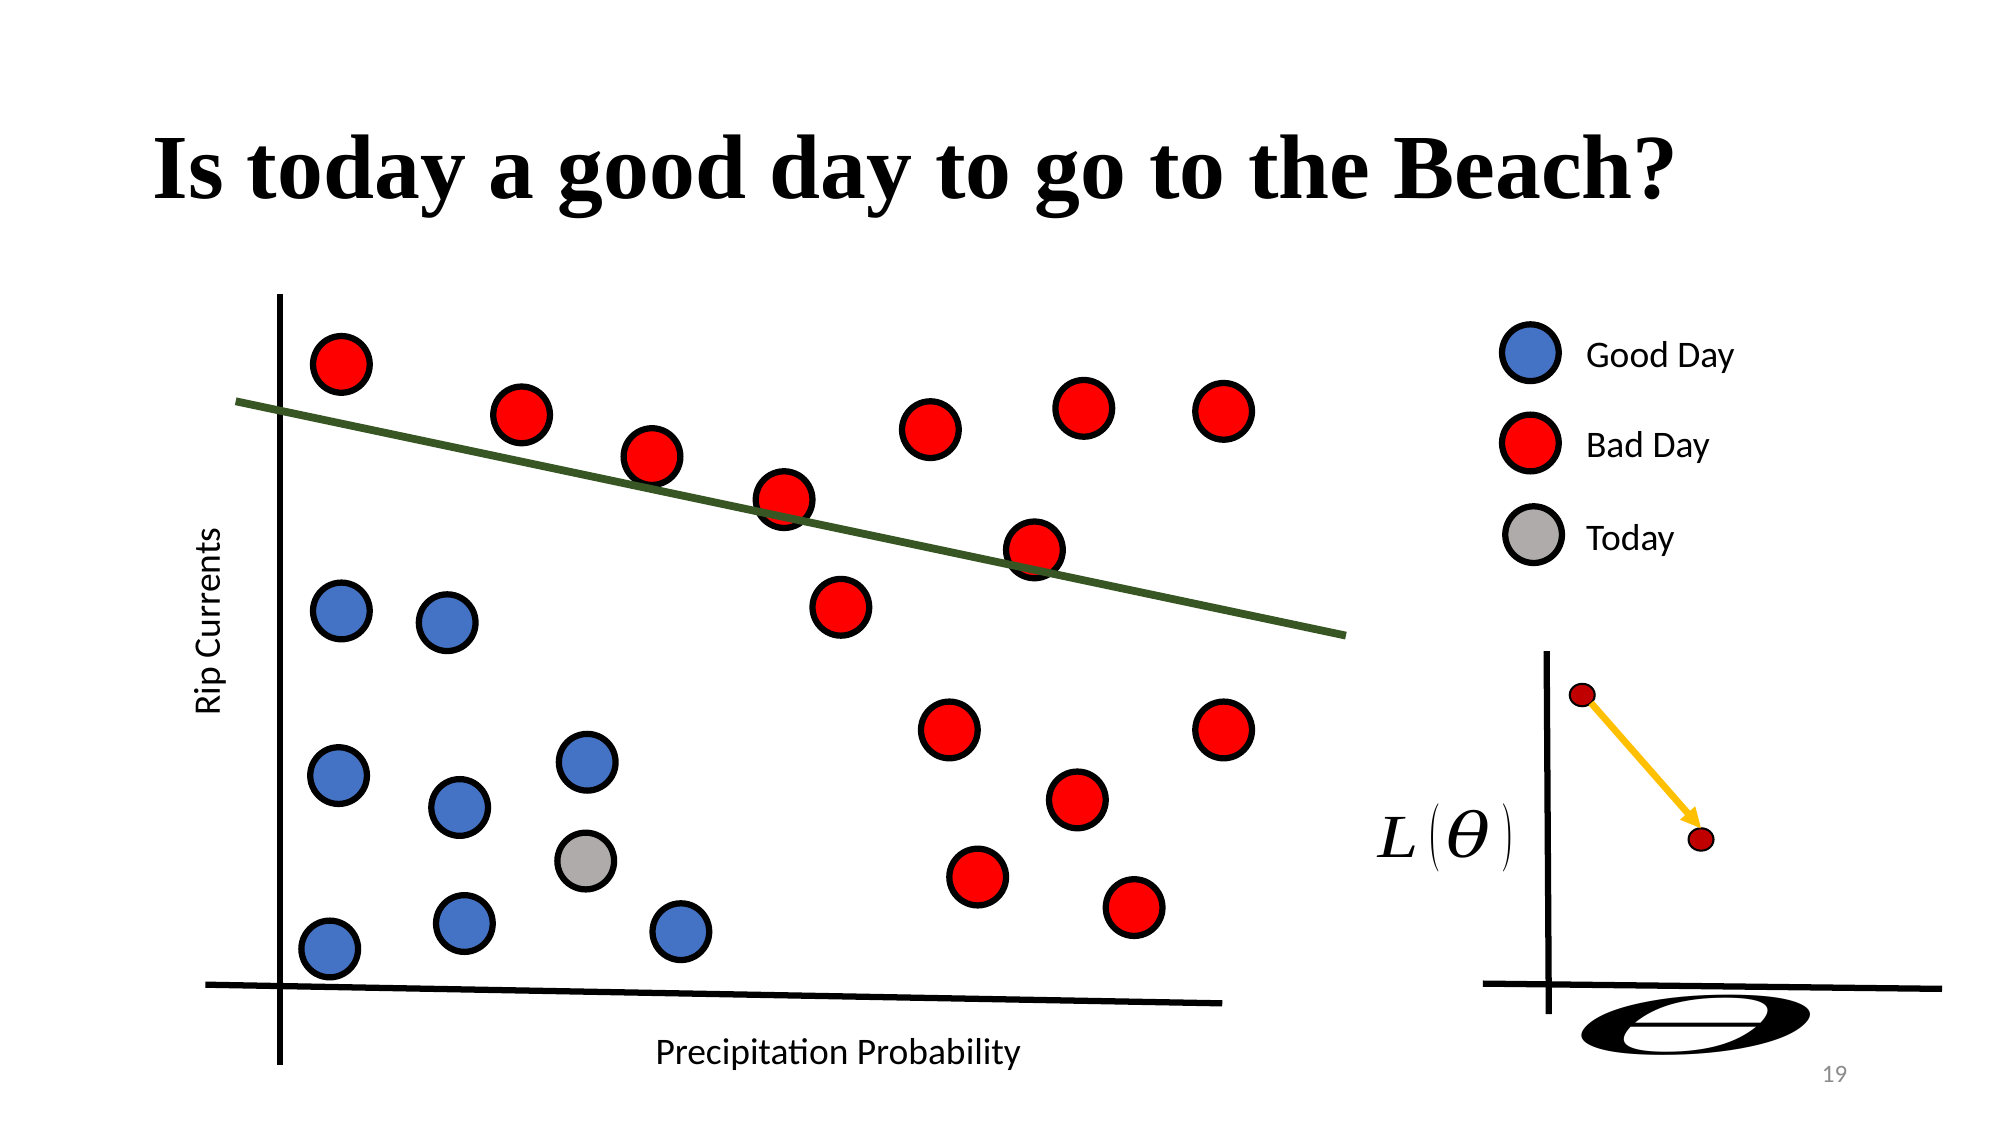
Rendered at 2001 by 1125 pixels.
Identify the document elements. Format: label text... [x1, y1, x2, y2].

text_box [1500, 323, 1560, 383]
text_box [1055, 378, 1113, 401]
text_box [1194, 700, 1254, 760]
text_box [1591, 703, 1702, 829]
text_box [1196, 381, 1252, 401]
text_box [1047, 770, 1107, 830]
text_box Rip Currents [175, 473, 235, 730]
text_box [430, 778, 490, 837]
text_box [948, 847, 1008, 907]
text_box Bad Day [1571, 412, 1870, 473]
text_box [300, 919, 360, 979]
text_box [1504, 505, 1564, 565]
text_box [1104, 878, 1164, 938]
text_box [205, 984, 1223, 1004]
text_box [434, 894, 494, 953]
text_box Today [1571, 505, 1870, 566]
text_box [235, 401, 1346, 636]
text_box [557, 732, 617, 792]
text_box [421, 636, 474, 653]
text_box [1687, 827, 1715, 852]
text_box Precipitation Probability [640, 1019, 1053, 1080]
title Is today a good day to go to the Beach? [137, 59, 1863, 278]
text_box [495, 385, 548, 401]
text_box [1482, 983, 1942, 989]
text_box [556, 831, 616, 891]
text_box [919, 700, 979, 760]
text_box [309, 746, 369, 806]
text_box [311, 334, 371, 394]
slide_number 19 [1412, 1042, 1863, 1103]
text_box [326, 636, 357, 641]
text_box Good Day [1571, 322, 1870, 383]
text_box [651, 902, 711, 962]
text_box [1500, 413, 1560, 473]
text_box [1568, 682, 1596, 708]
